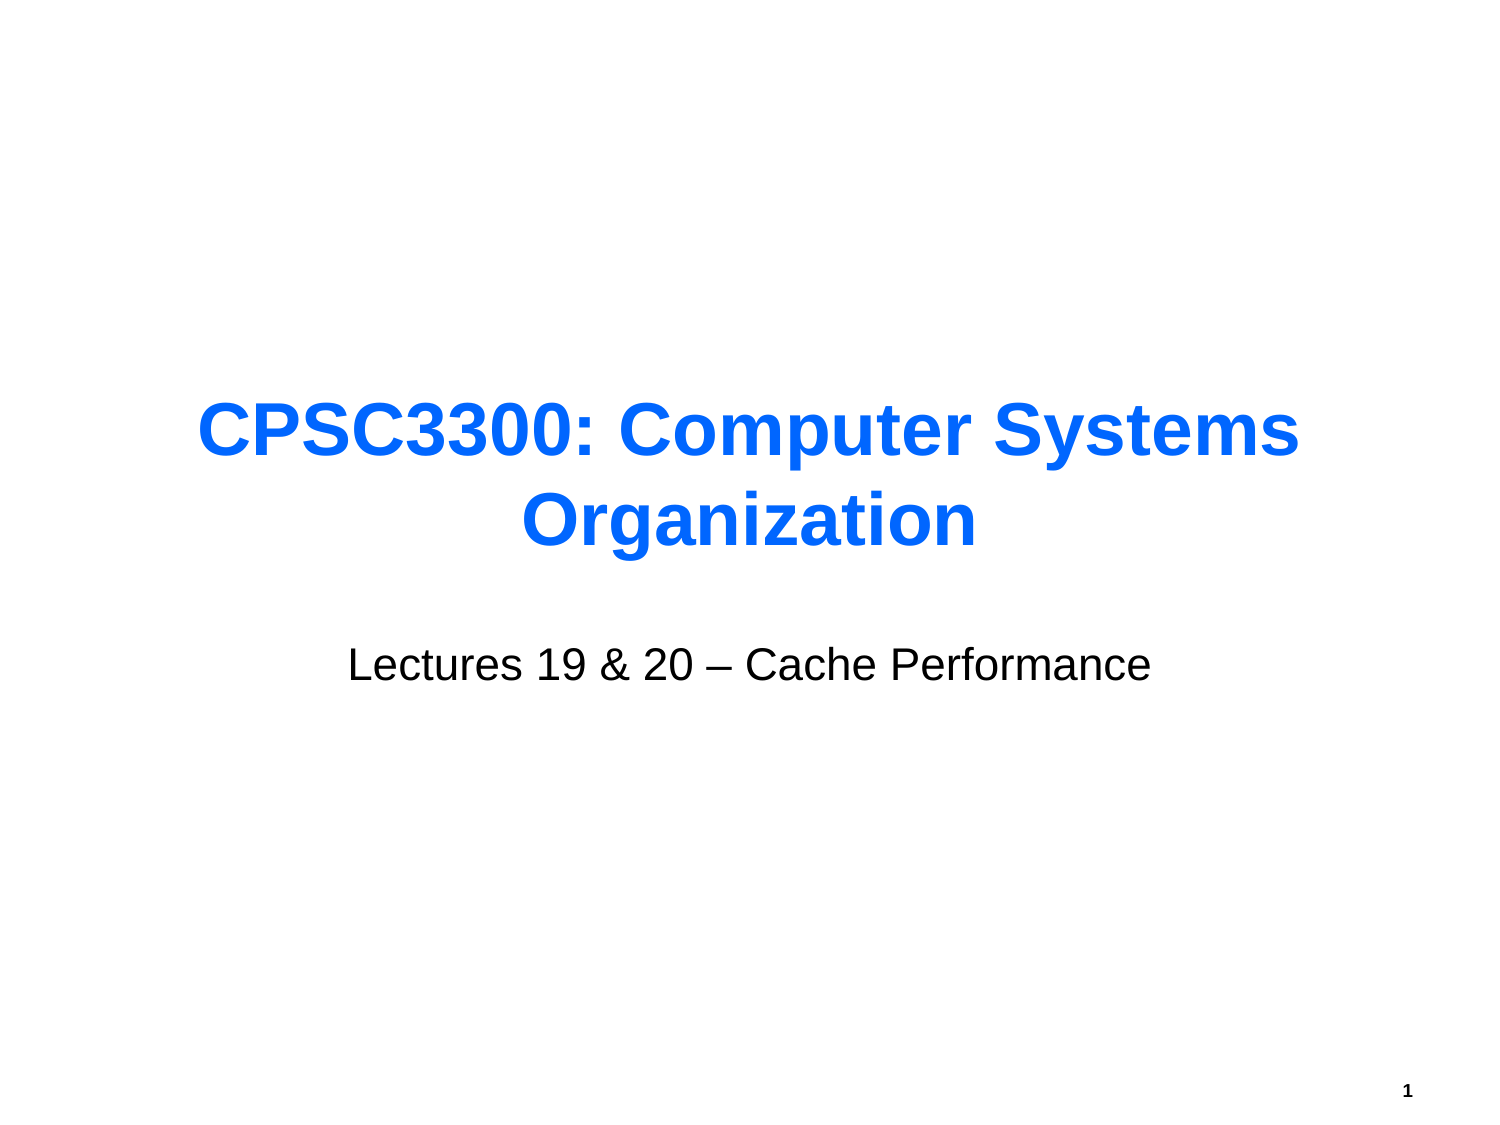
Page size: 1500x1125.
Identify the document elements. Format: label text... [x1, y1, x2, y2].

title CPSC3300: Computer Systems Organization [112, 349, 1388, 591]
subtitle Lectures 19 & 20 – Cache Performance [225, 637, 1275, 925]
slide_number 1 [1387, 1062, 1463, 1118]
